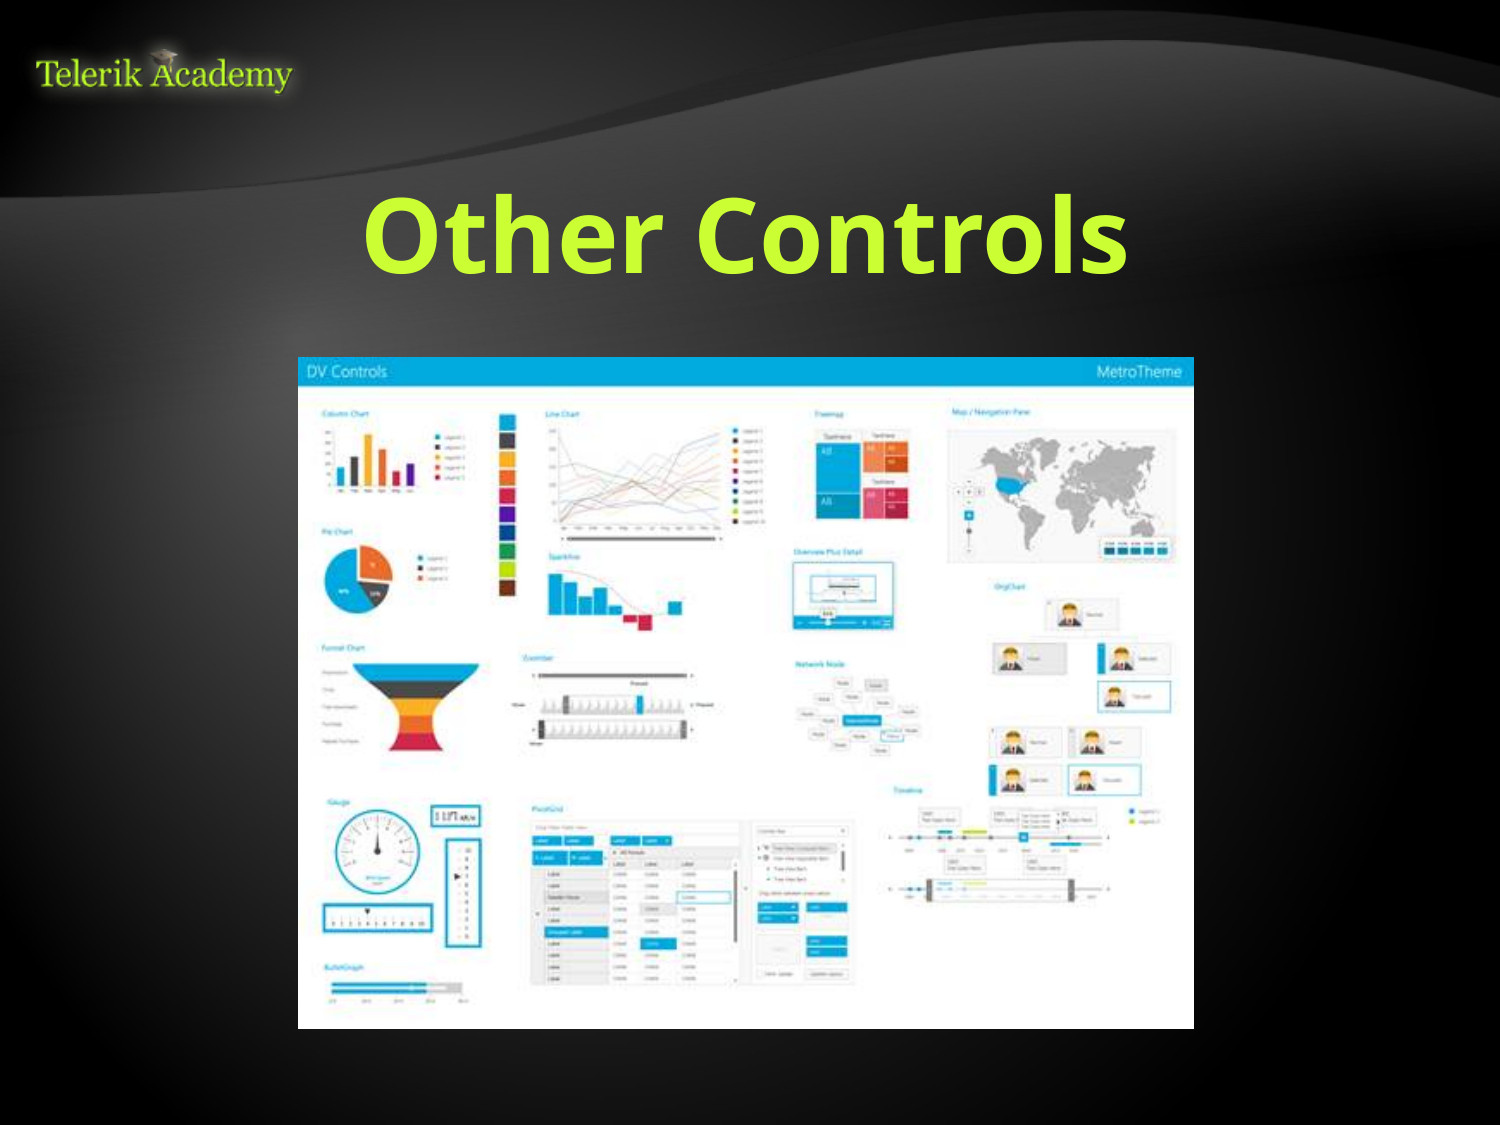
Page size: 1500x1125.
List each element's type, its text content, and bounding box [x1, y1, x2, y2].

picture [0, 0, 1500, 1125]
title Other Controls [95, 179, 1396, 293]
